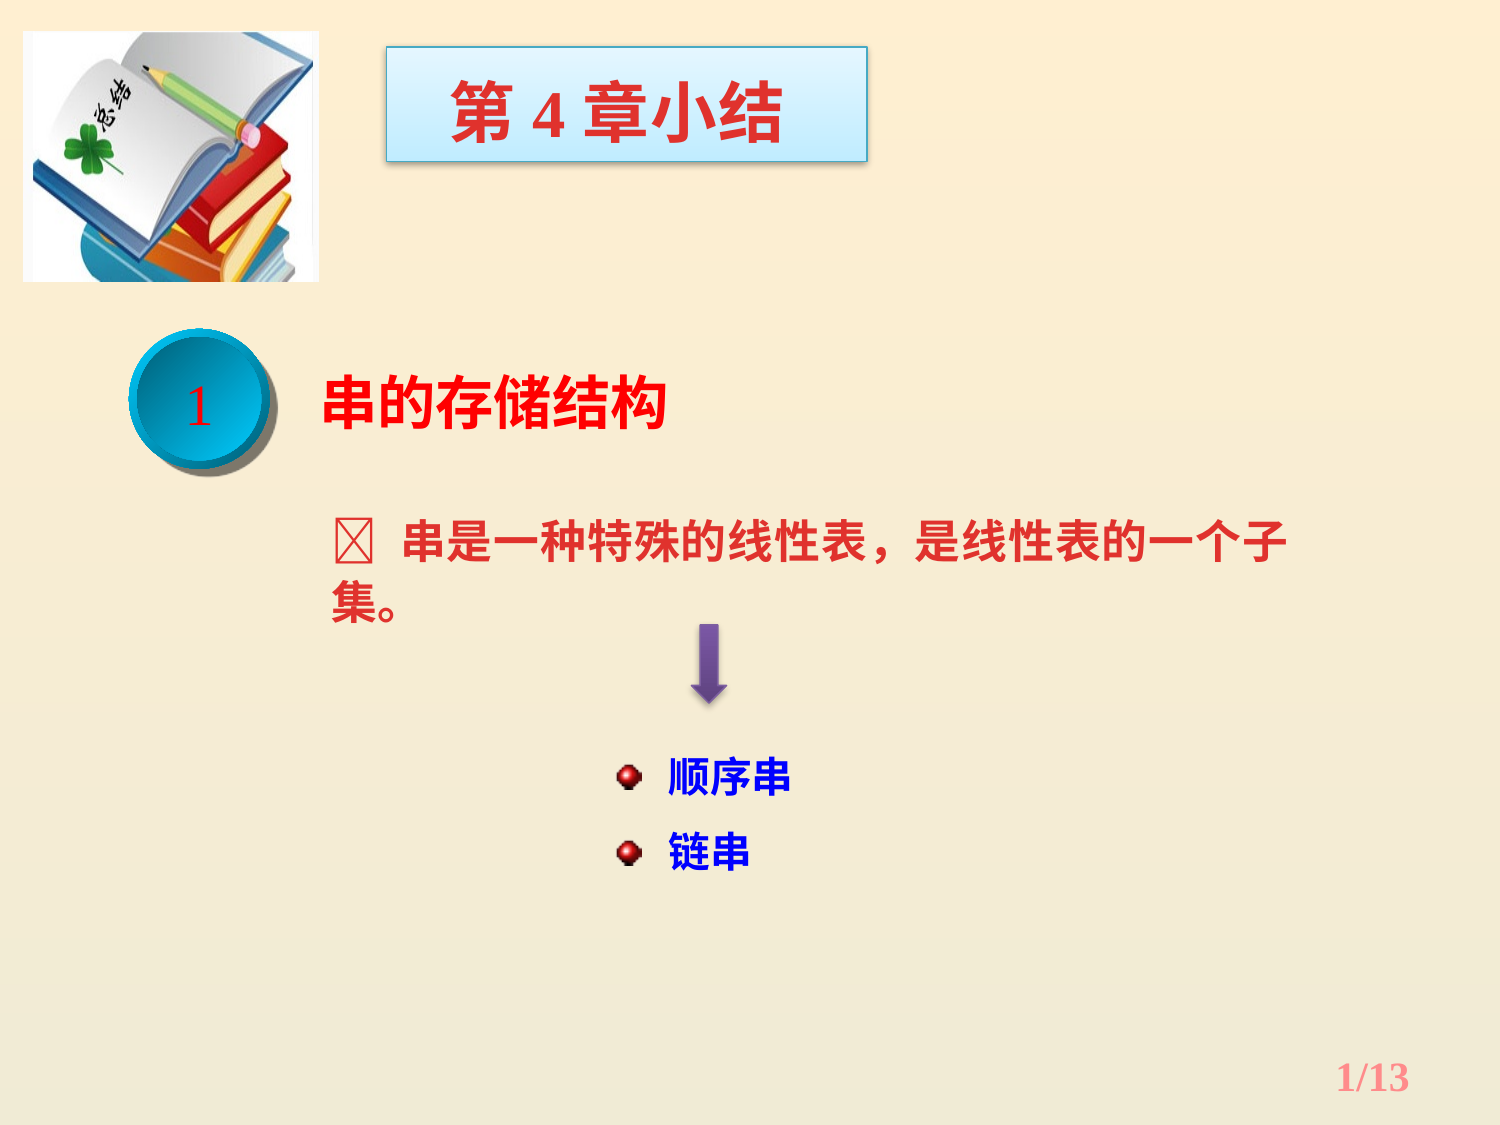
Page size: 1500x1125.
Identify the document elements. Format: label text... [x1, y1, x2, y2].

text_box [128, 328, 270, 469]
slide_number 1/13 [1074, 1042, 1425, 1103]
text_box 串的存储结构 [304, 351, 727, 444]
text_box 1 [137, 337, 262, 461]
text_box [597, 624, 868, 886]
picture [23, 30, 319, 282]
text_box 第4章小结 [386, 46, 868, 162]
text_box  串是一种特殊的线性表，是线性表的一个子集。 [316, 499, 1395, 636]
